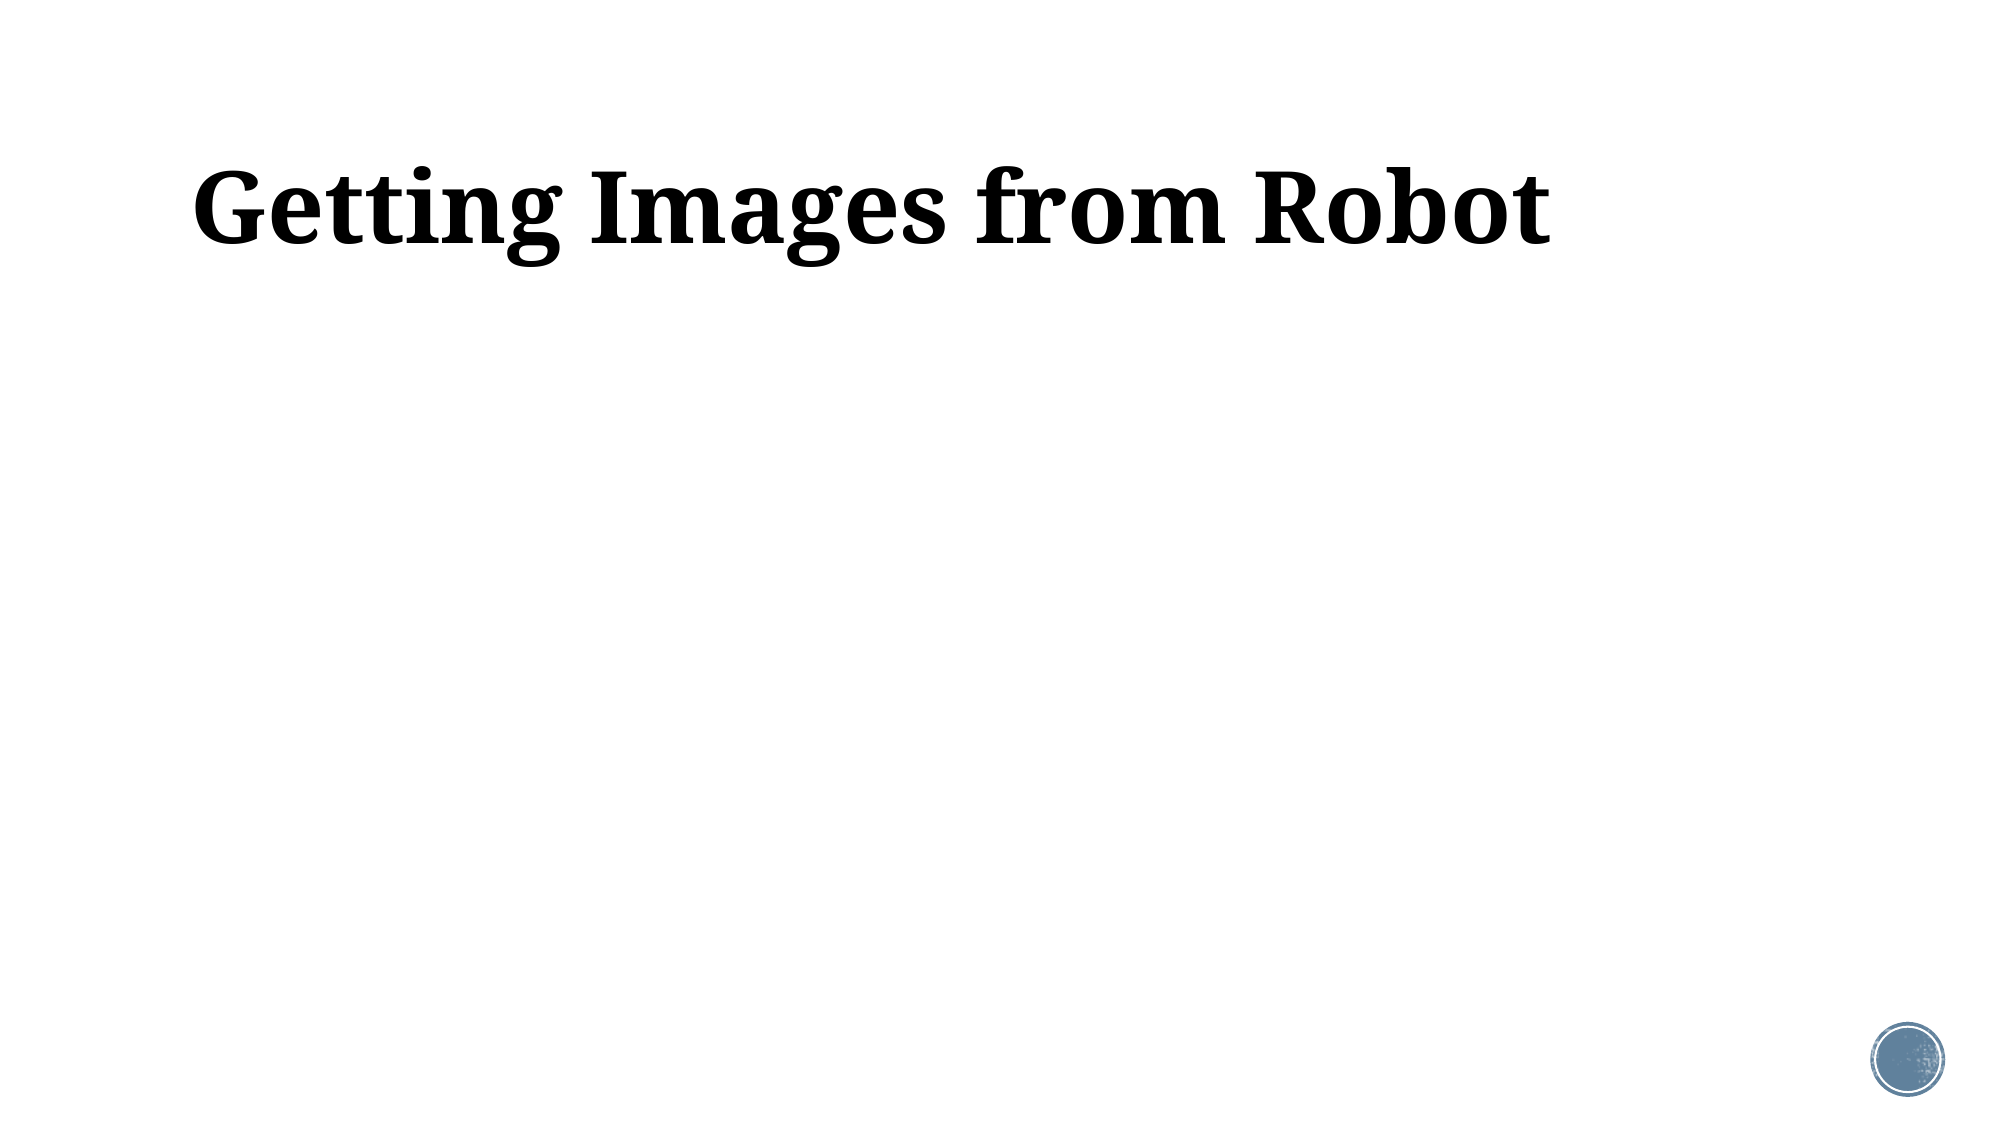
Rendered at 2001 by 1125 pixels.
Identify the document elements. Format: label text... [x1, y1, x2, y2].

title Getting Images from Robot [175, 79, 1826, 344]
